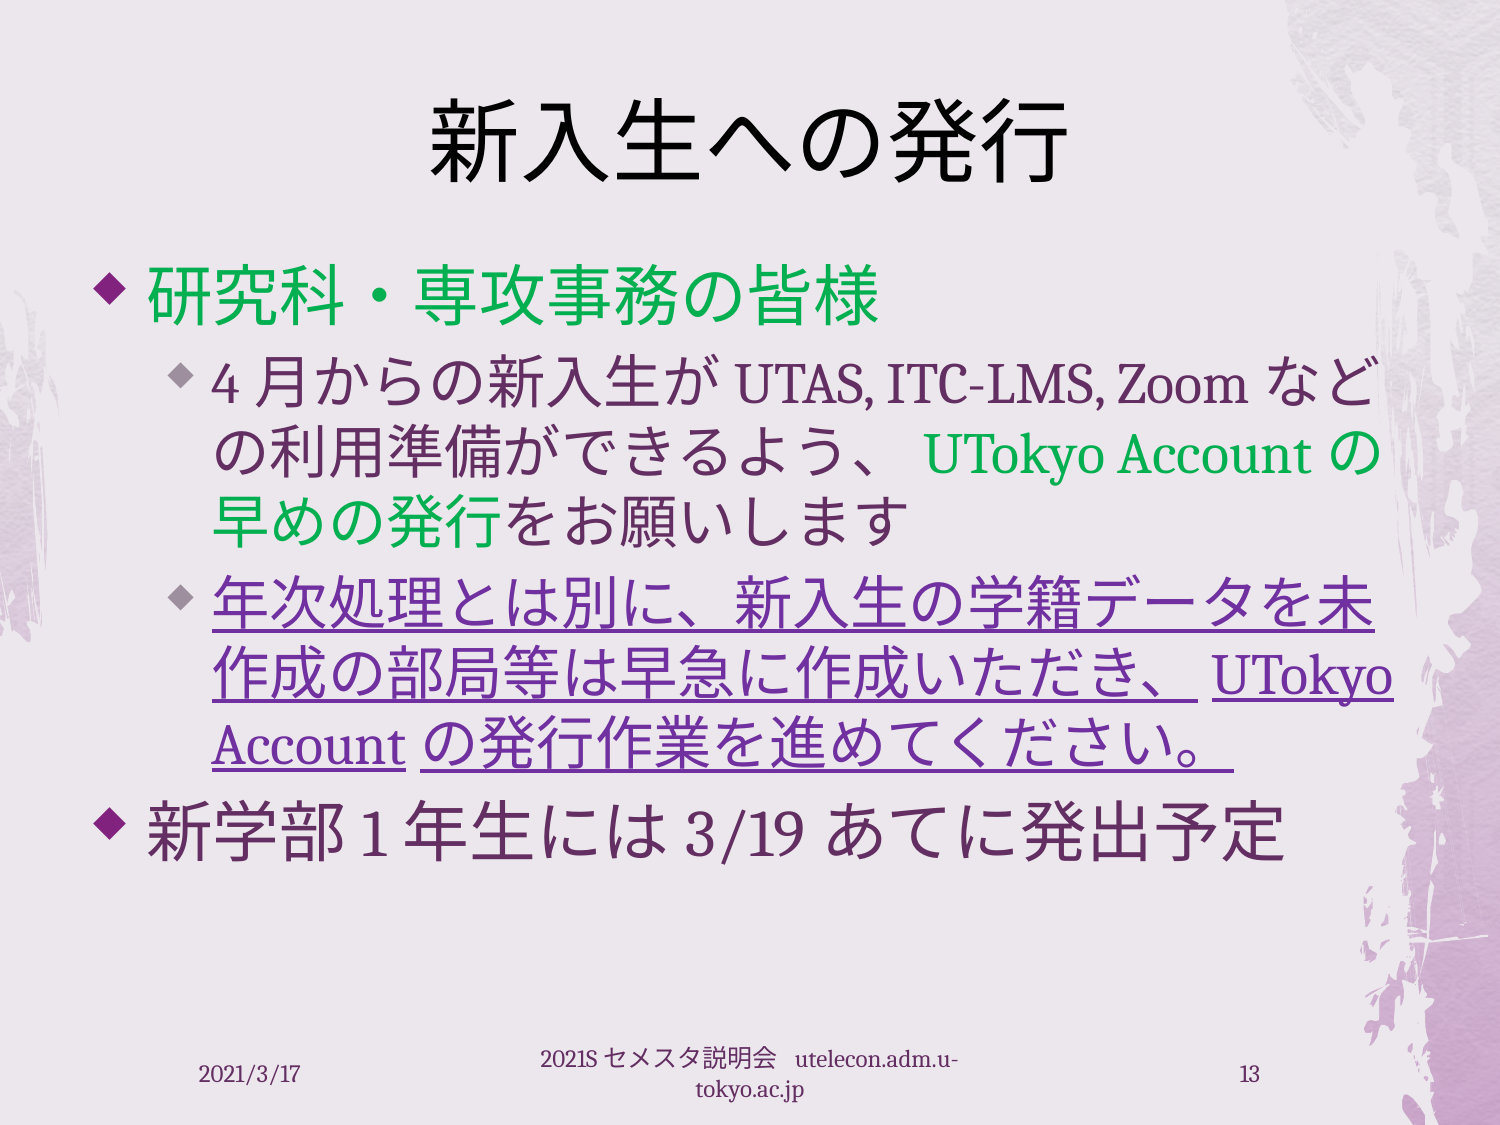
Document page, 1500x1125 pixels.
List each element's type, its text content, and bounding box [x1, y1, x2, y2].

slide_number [75, 1042, 425, 1103]
list 研究科・専攻事務の皆様 4月からの新入生がUTAS, ITC-LMS, Zoomなどの利用準備ができるよう、UTokyo Accountの早めの発行をお願いします 年次処理とは別に、新入生の学籍データを未作成の部局等は早急に作成いただき、UTokyo Accountの発行作業を進めてください。 新学部1年生には3/19あてに発出予定 [75, 246, 1425, 989]
title 新入生への発行 [75, 45, 1425, 233]
slide_number 13 [1074, 1042, 1425, 1103]
footer 2021Sセメスタ説明会 utelecon.adm.u-tokyo.ac.jp [512, 1042, 988, 1103]
